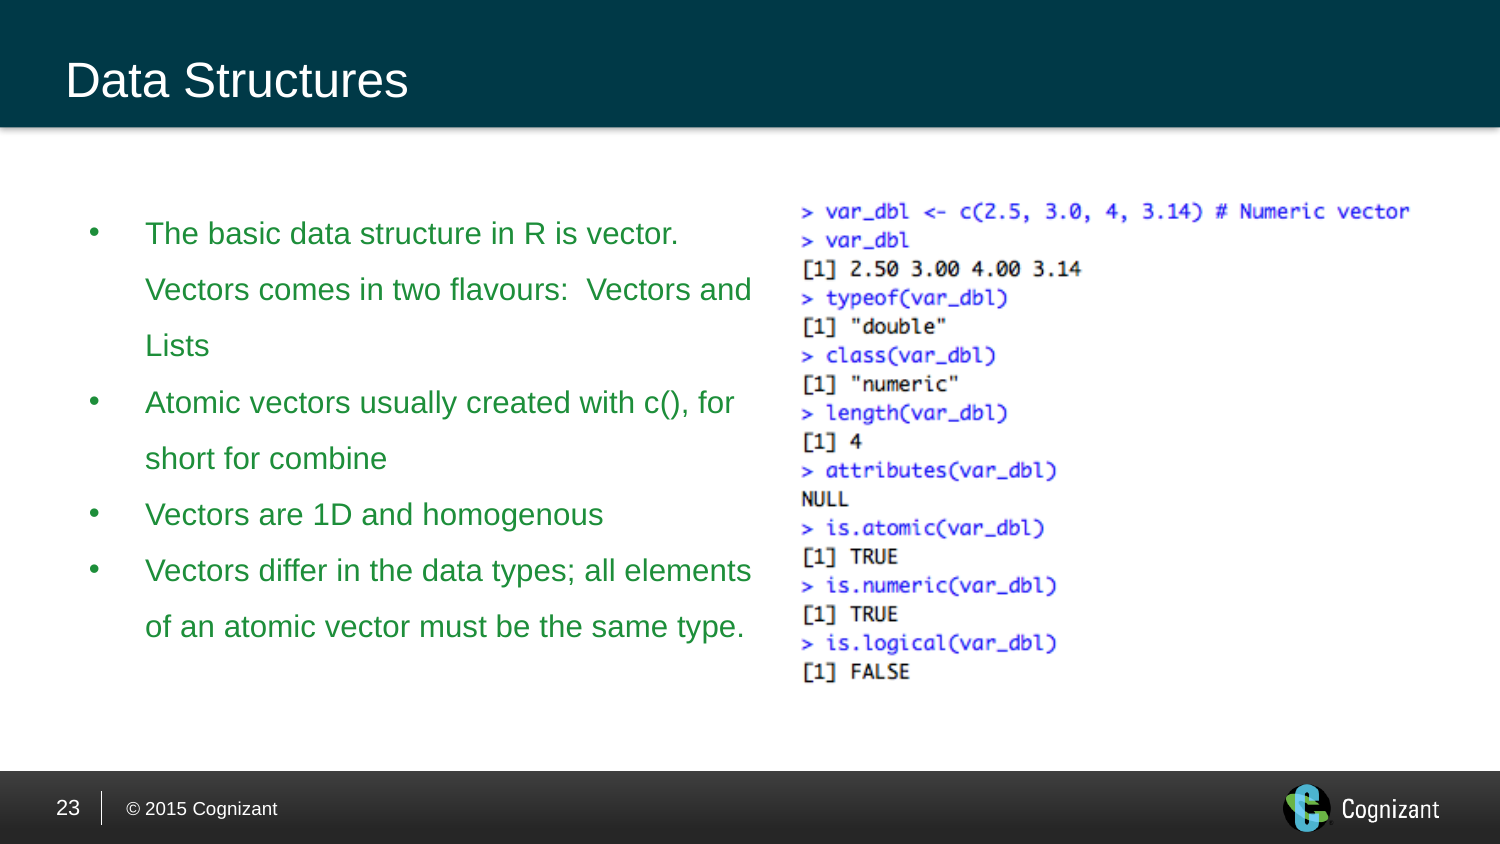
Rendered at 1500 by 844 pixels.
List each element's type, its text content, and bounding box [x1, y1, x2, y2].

slide_number 23 [6, 775, 95, 838]
picture [795, 197, 1492, 687]
title Data Structures [49, 40, 1439, 116]
list The basic data structure in R is vector. Vectors comes in two flavours: Vectors and Lists Atomic vectors usually created with c(), for short for combine Vectors are 1D and homogenous Vectors differ in the data types; all elements of an atomic vector must be the same type. [74, 199, 793, 692]
picture [1283, 784, 1439, 832]
